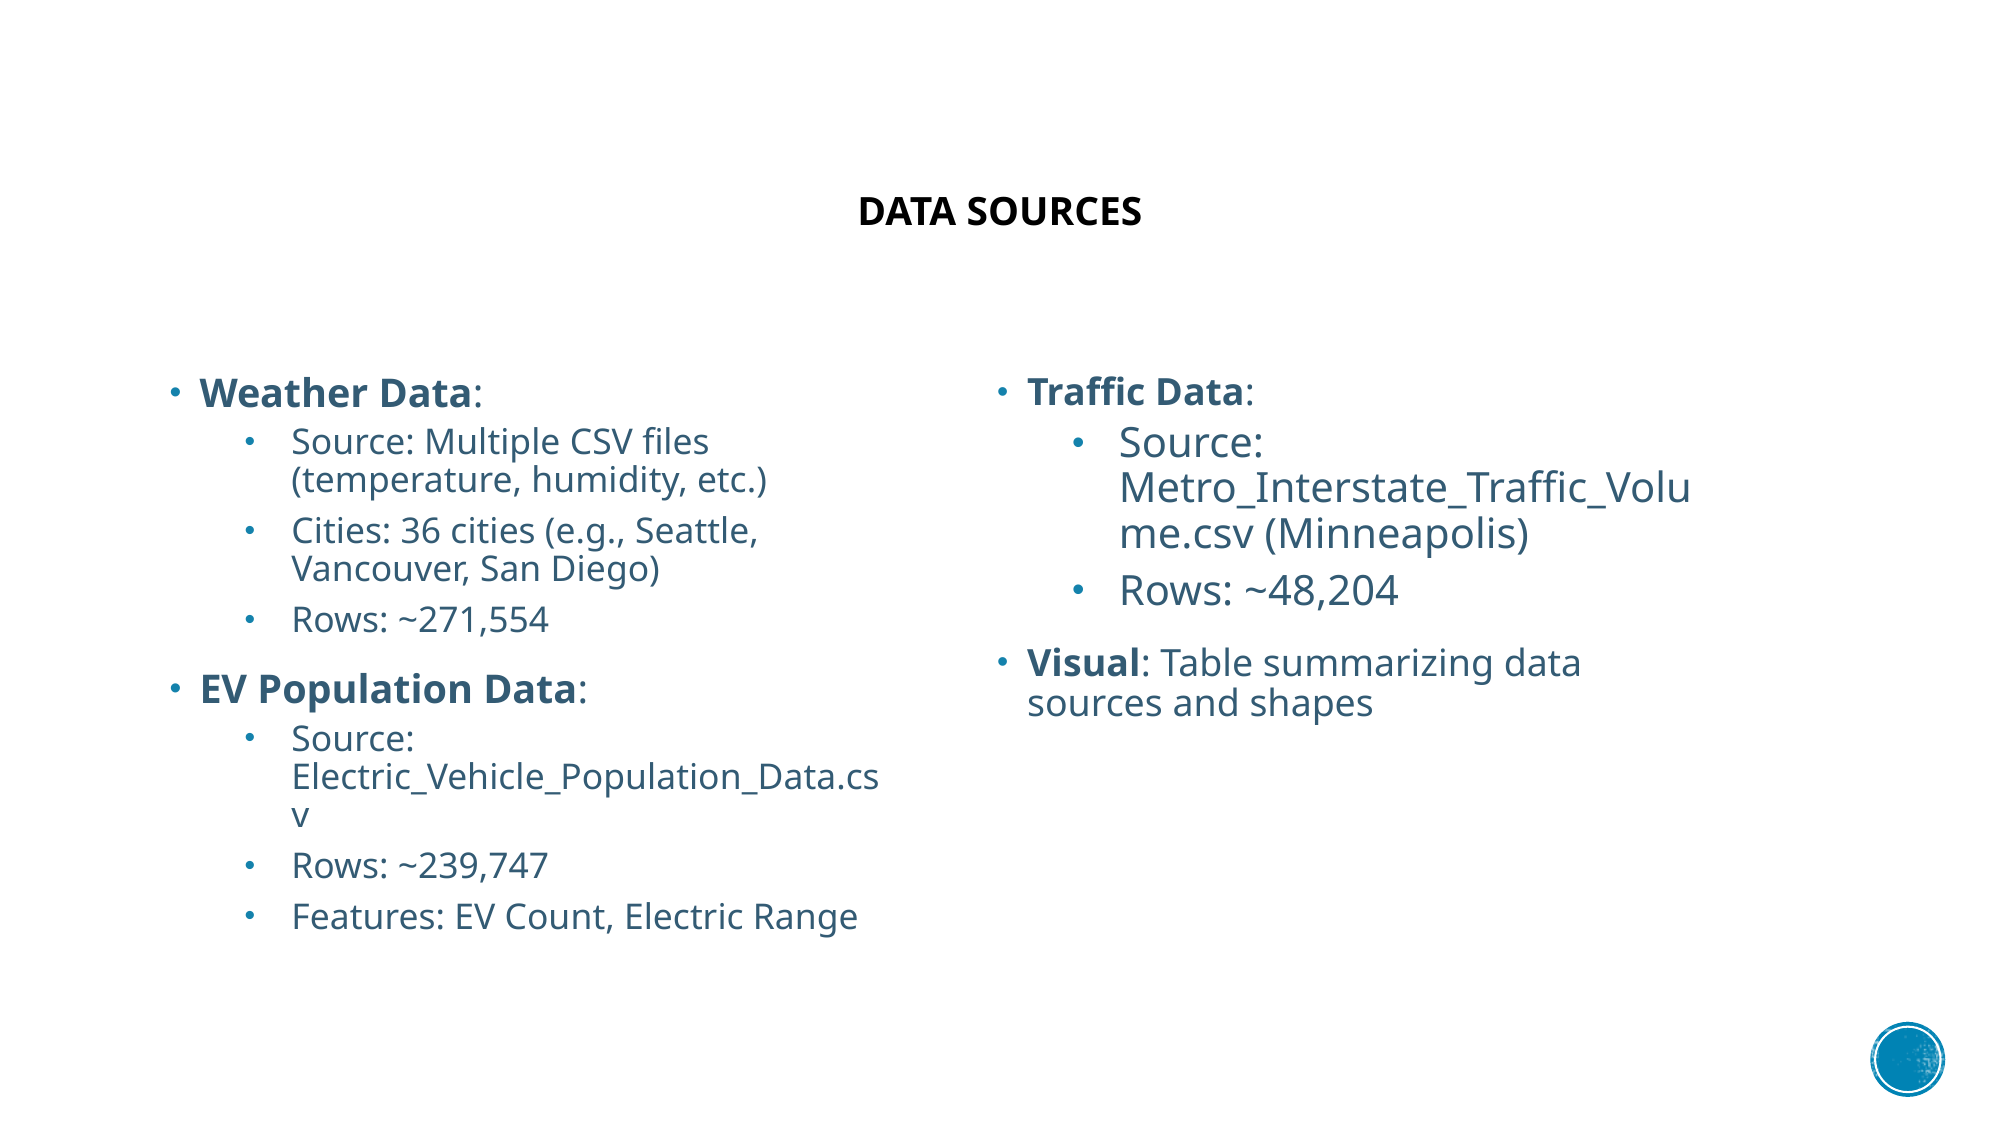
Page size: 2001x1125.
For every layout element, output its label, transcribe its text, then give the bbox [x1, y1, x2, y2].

list Traffic Data: Source: Metro_Interstate_Traffic_Volume.csv (Minneapolis) Rows: ~48,204 Visual: Table summarizing data sources and shapes [982, 365, 1727, 980]
list Weather Data: Source: Multiple CSV files (temperature, humidity, etc.) Cities: 36 cities (e.g., Seattle, Vancouver, San Diego) Rows: ~271,554 EV Population Data: Source: Electric_Vehicle_Population_Data.csv Rows: ~239,747 Features: EV Count, Electric Range [154, 365, 900, 999]
title Data Sources [366, 158, 1634, 270]
